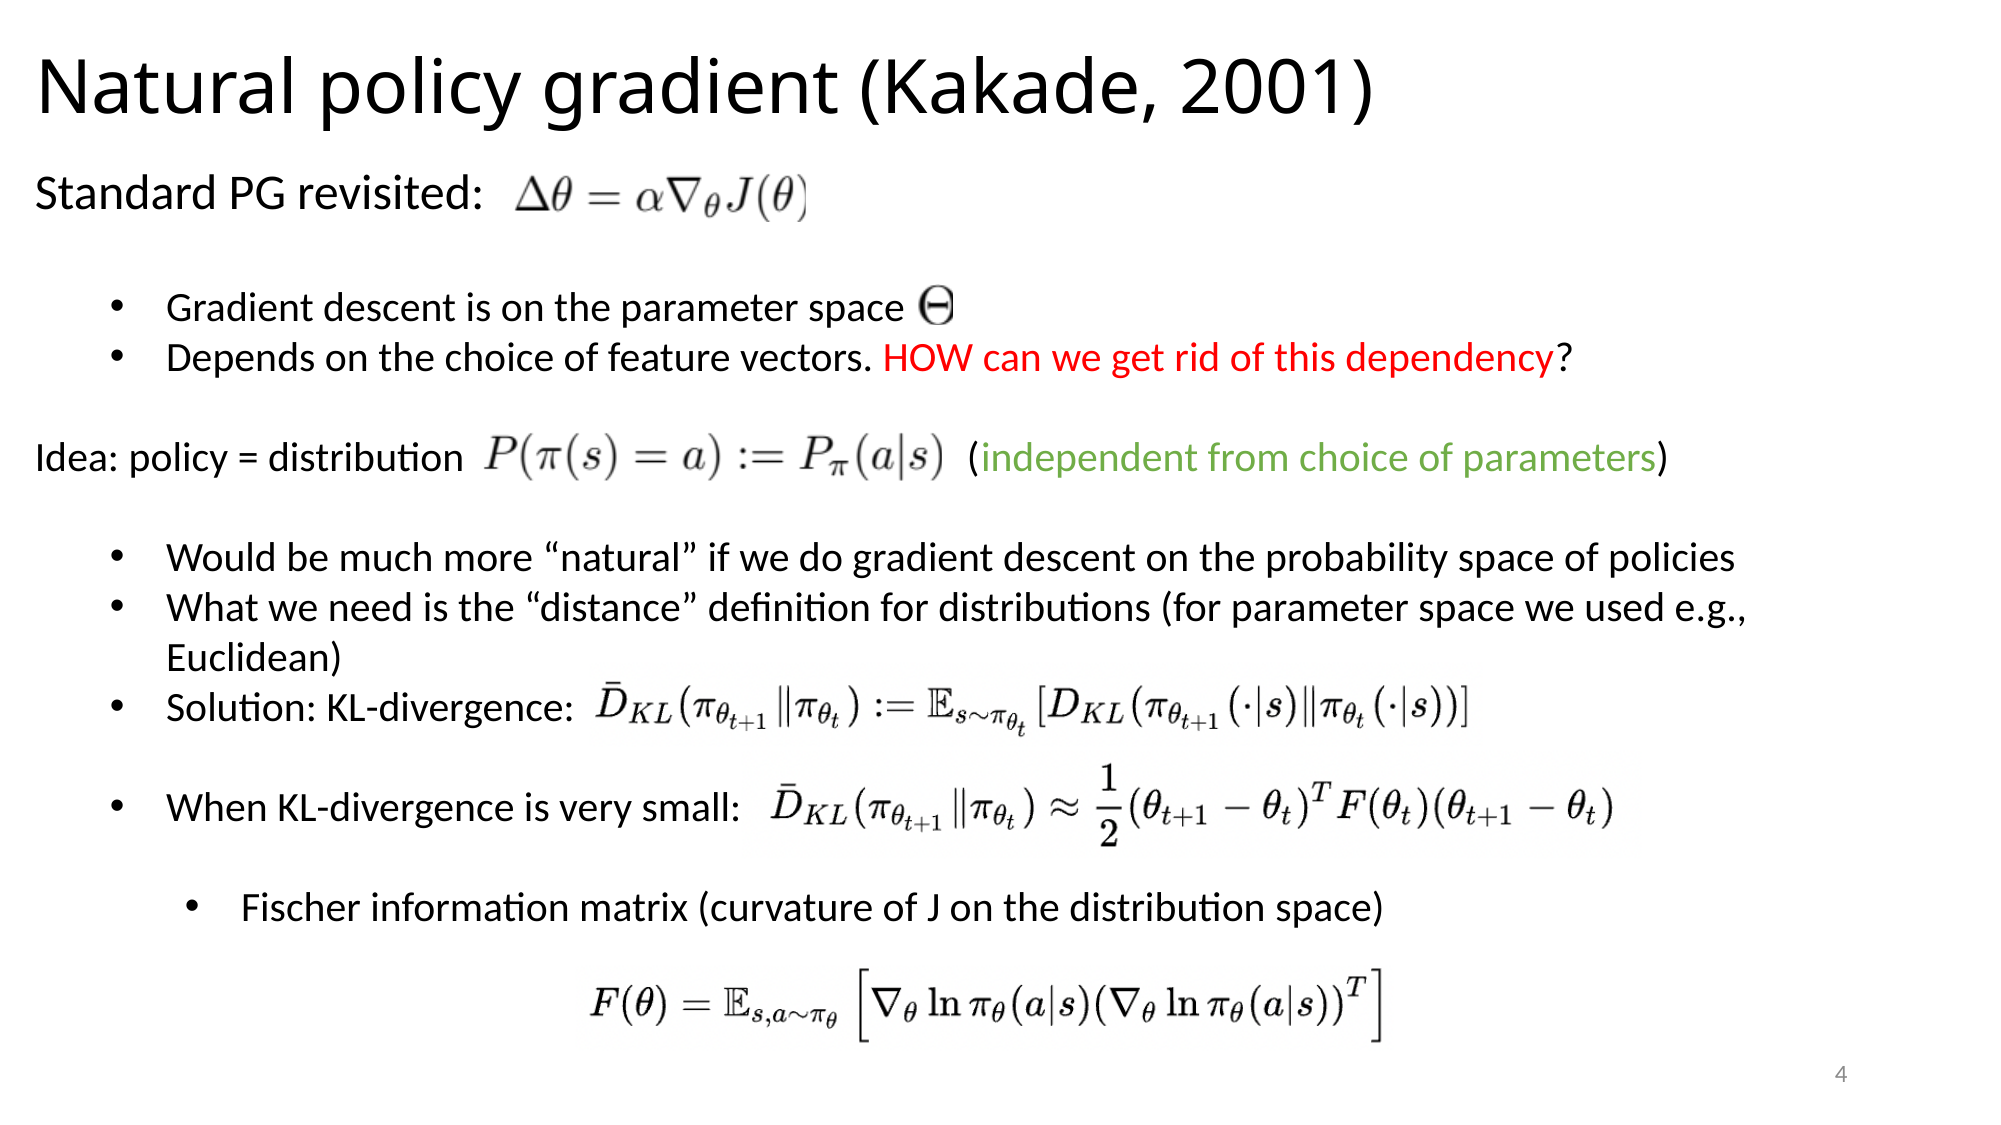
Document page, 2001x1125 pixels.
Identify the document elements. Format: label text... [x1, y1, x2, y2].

title Natural policy gradient (Kakade, 2001) [20, 0, 1444, 152]
picture [741, 750, 1642, 859]
picture [513, 173, 806, 222]
text_box Standard PG revisited: Gradient descent is on the parameter space Depends on the choice of feature vectors. HOW can we get rid of this dependency? Idea: policy = distribution (independent from choice of parameters) Would be much more “natural” if we do gradient descent on the probability space of policies What we need is the “distance” definition for distributions (for parameter space we used e.g., Euclidean) Solution: KL-divergence: When KL-divergence is very small: Fischer information matrix (curvature of J on the distribution space) [19, 152, 1881, 988]
slide_number 4 [1412, 1042, 1863, 1103]
picture [917, 284, 953, 325]
picture [588, 662, 1483, 747]
picture [575, 965, 1394, 1051]
picture [483, 432, 942, 481]
